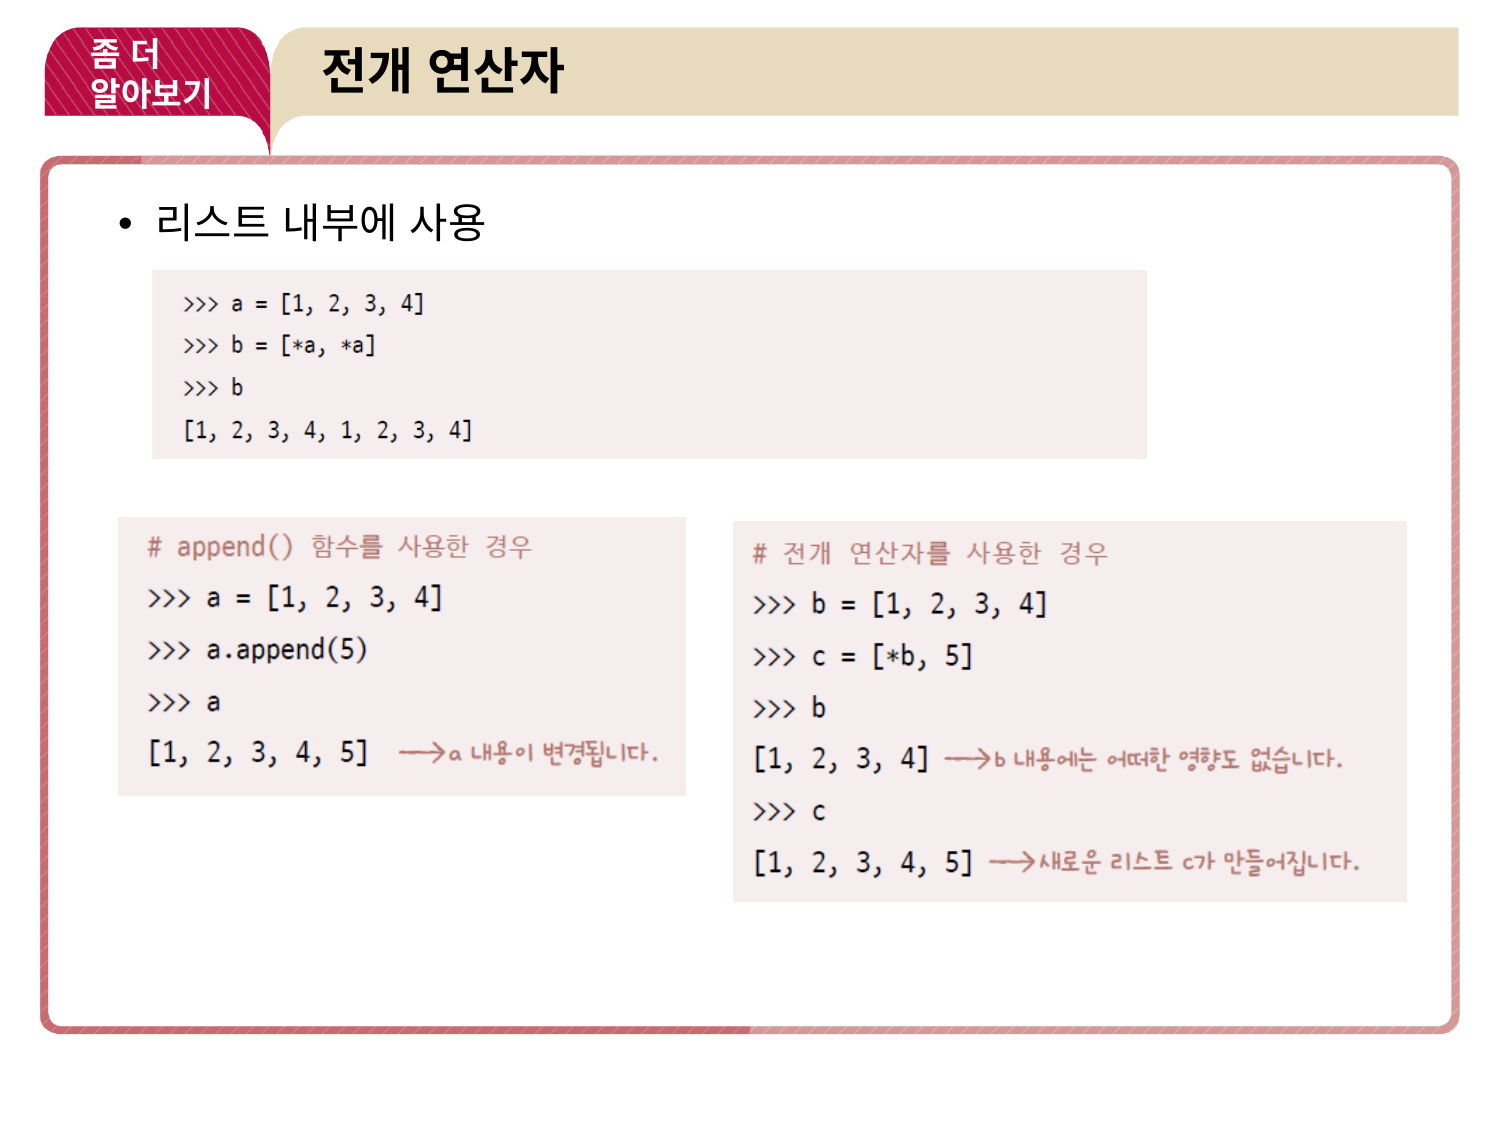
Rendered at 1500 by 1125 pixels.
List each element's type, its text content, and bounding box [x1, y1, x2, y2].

text_box 좀 더 알아보기 [76, 25, 228, 120]
title 전개 연산자 [306, 42, 1385, 105]
list 리스트 내부에 사용 [103, 195, 1397, 1014]
picture [0, 0, 1500, 1043]
